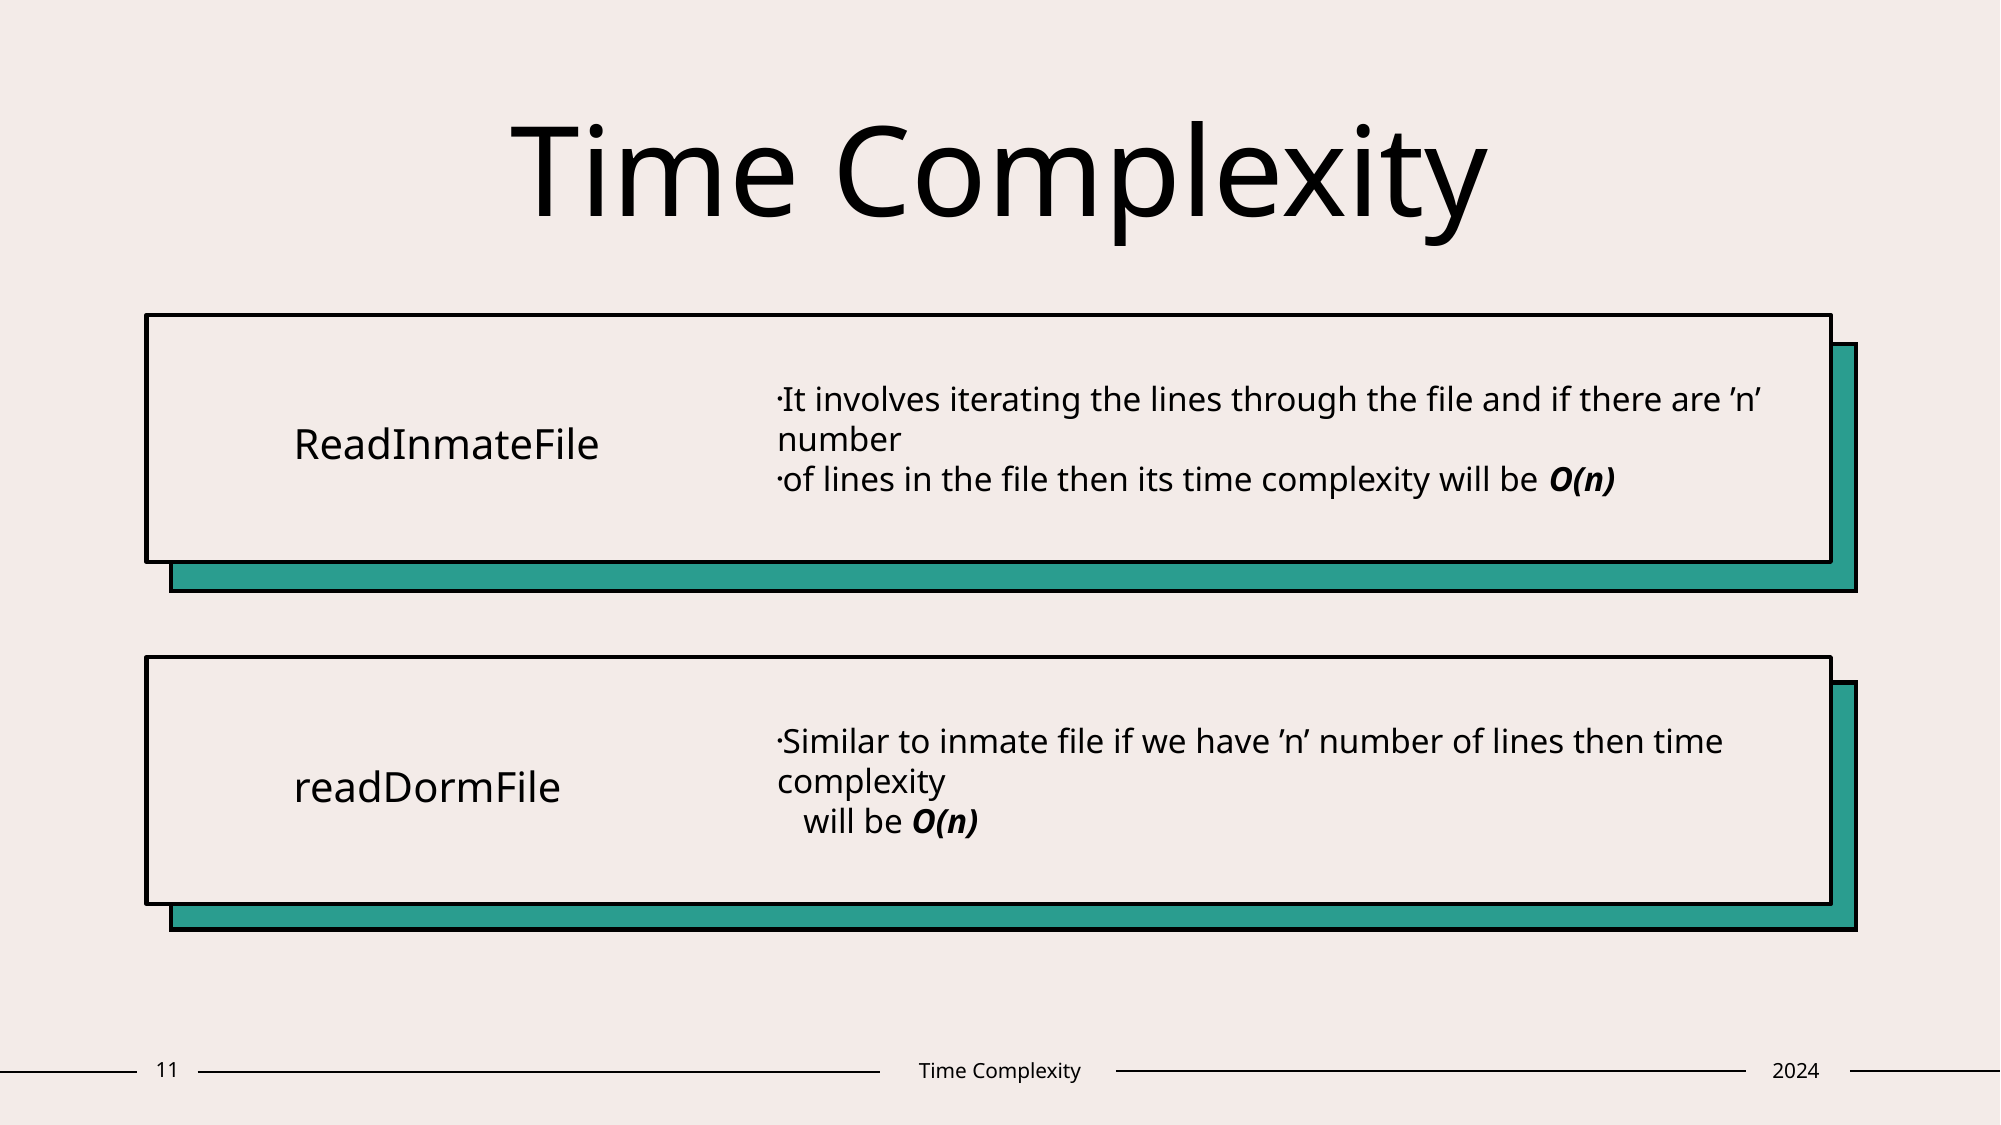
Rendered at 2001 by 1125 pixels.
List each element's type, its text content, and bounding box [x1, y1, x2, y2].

footer Time Complexity [879, 1050, 1120, 1091]
title Time Complexity [187, 83, 1813, 251]
list readDormFile [144, 655, 1833, 906]
slide_number 11 [137, 1050, 198, 1091]
list Similar to inmate file if we have ’n’ number of lines then time complexity will be O(n) [761, 671, 1814, 890]
list ReadInmateFile [144, 313, 1833, 564]
slide_number 2024 [1743, 1050, 1849, 1091]
list It involves iterating the lines through the file and if there are ’n’ number of lines in the file then its time complexity will be O(n) [761, 329, 1814, 548]
